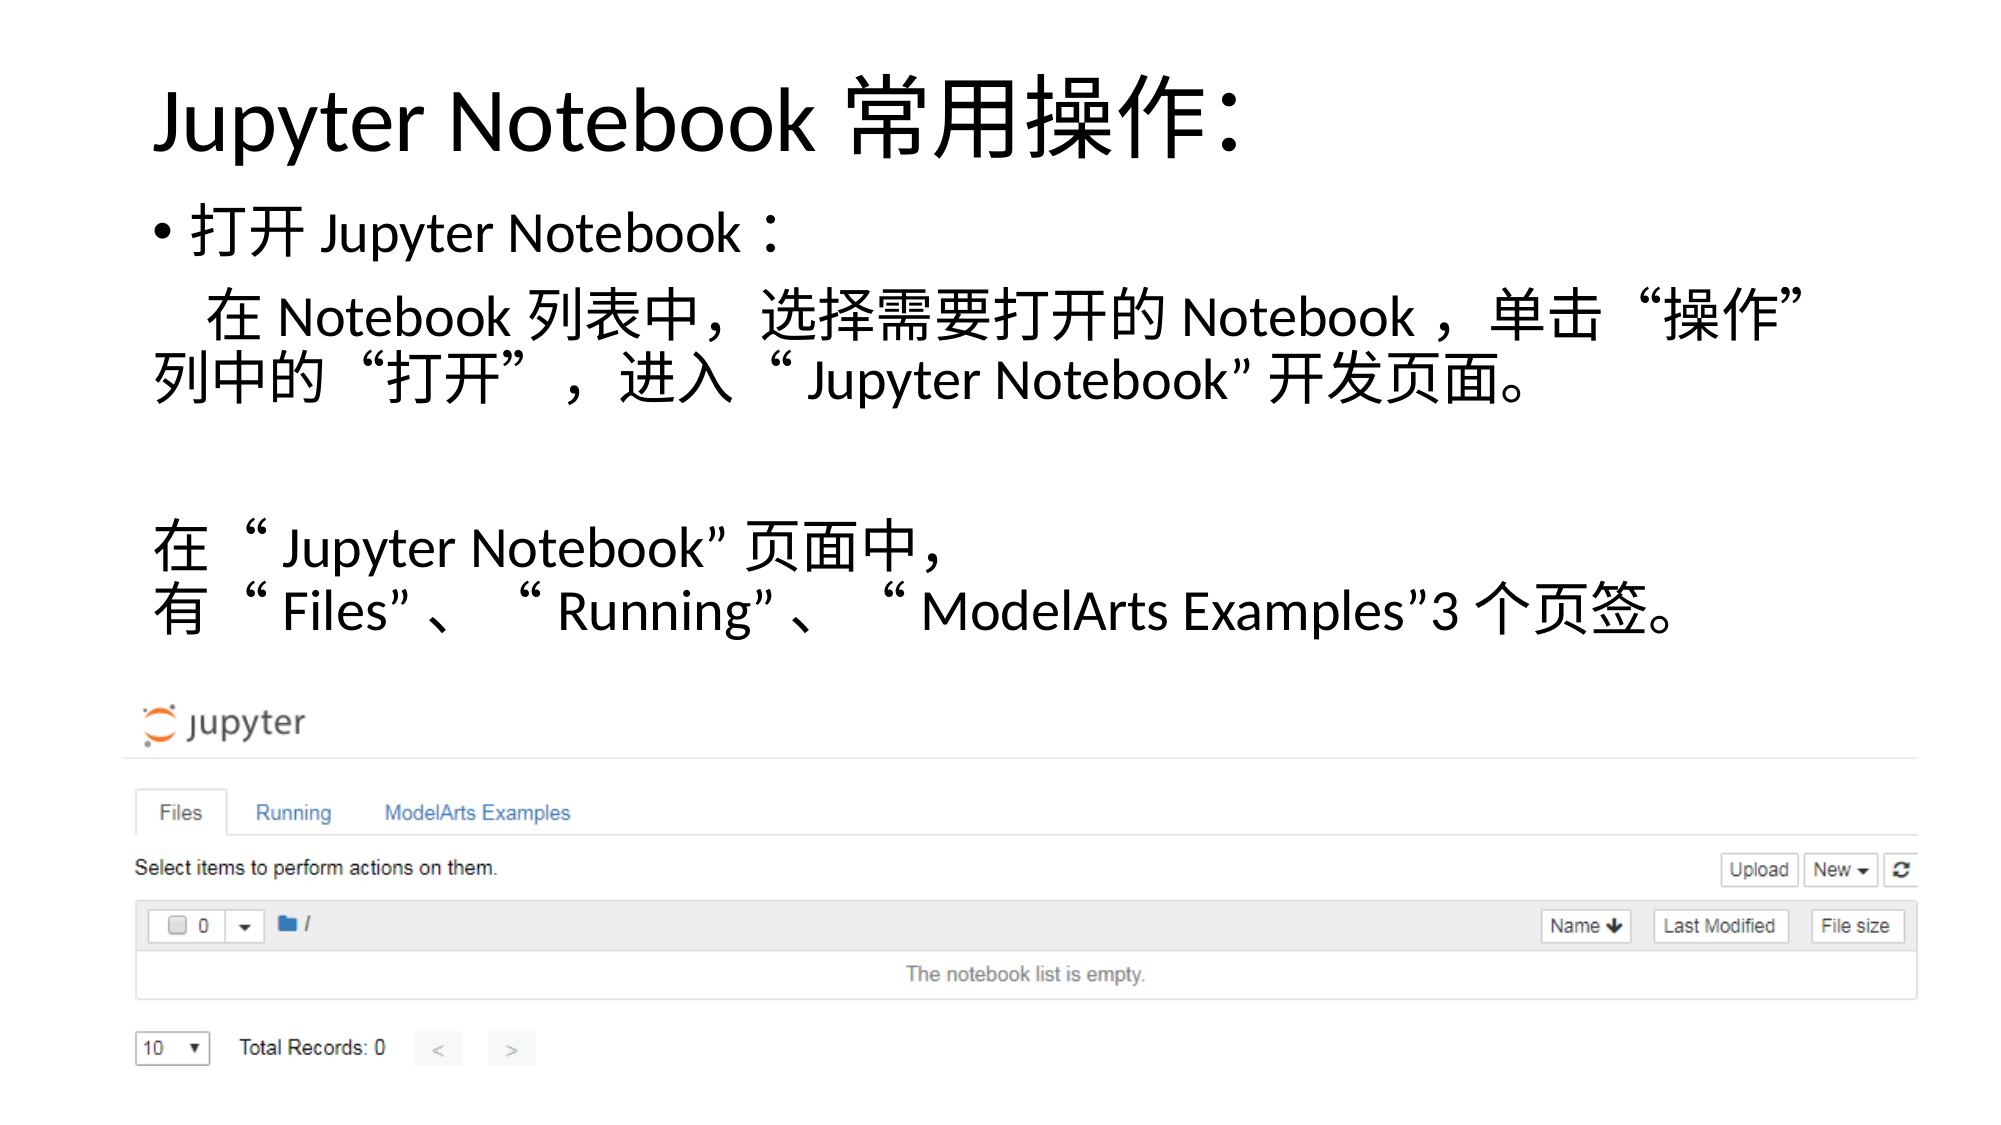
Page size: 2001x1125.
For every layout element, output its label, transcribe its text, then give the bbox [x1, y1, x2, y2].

picture [123, 695, 1918, 1066]
title Jupyter Notebook常用操作： [137, 59, 1863, 184]
list 打开Jupyter Notebook： 在Notebook列表中，选择需要打开的Notebook，单击“操作”列中的“打开”，进入“Jupyter Notebook”开发页面。 在“Jupyter Notebook”页面中，有“Files”、“Running”、“ModelArts Examples”3个页签。 [137, 195, 1863, 695]
